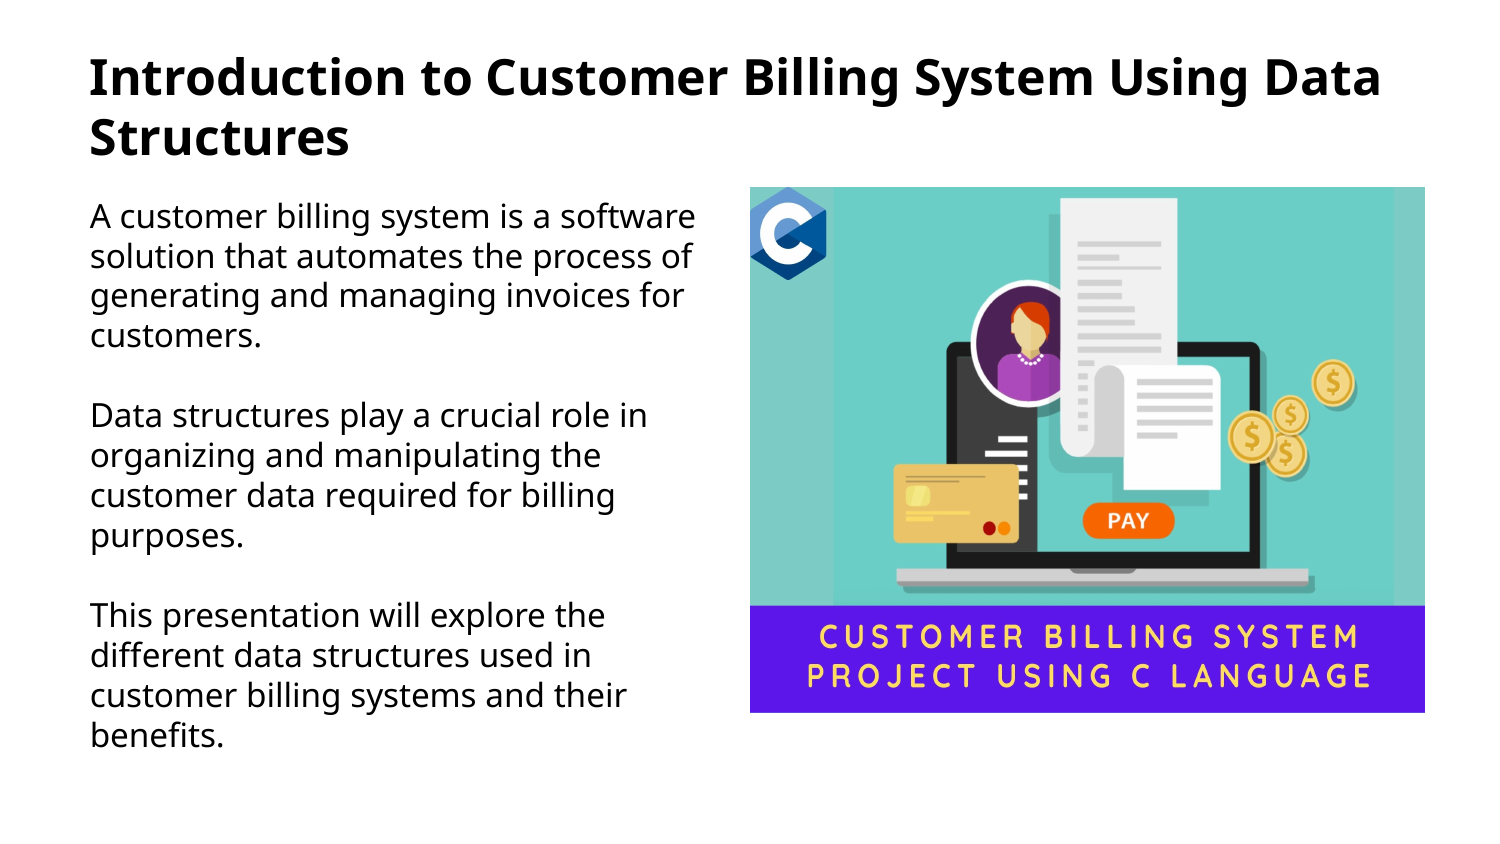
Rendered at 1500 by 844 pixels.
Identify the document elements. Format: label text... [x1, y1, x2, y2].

text_box A customer billing system is a software solution that automates the process of generating and managing invoices for customers. Data structures play a crucial role in organizing and manipulating the customer data required for billing purposes. This presentation will explore the different data structures used in customer billing systems and their benefits. [74, 187, 749, 713]
text_box Introduction to Customer Billing System Using Data Structures [74, 37, 1425, 173]
picture [749, 187, 1425, 713]
